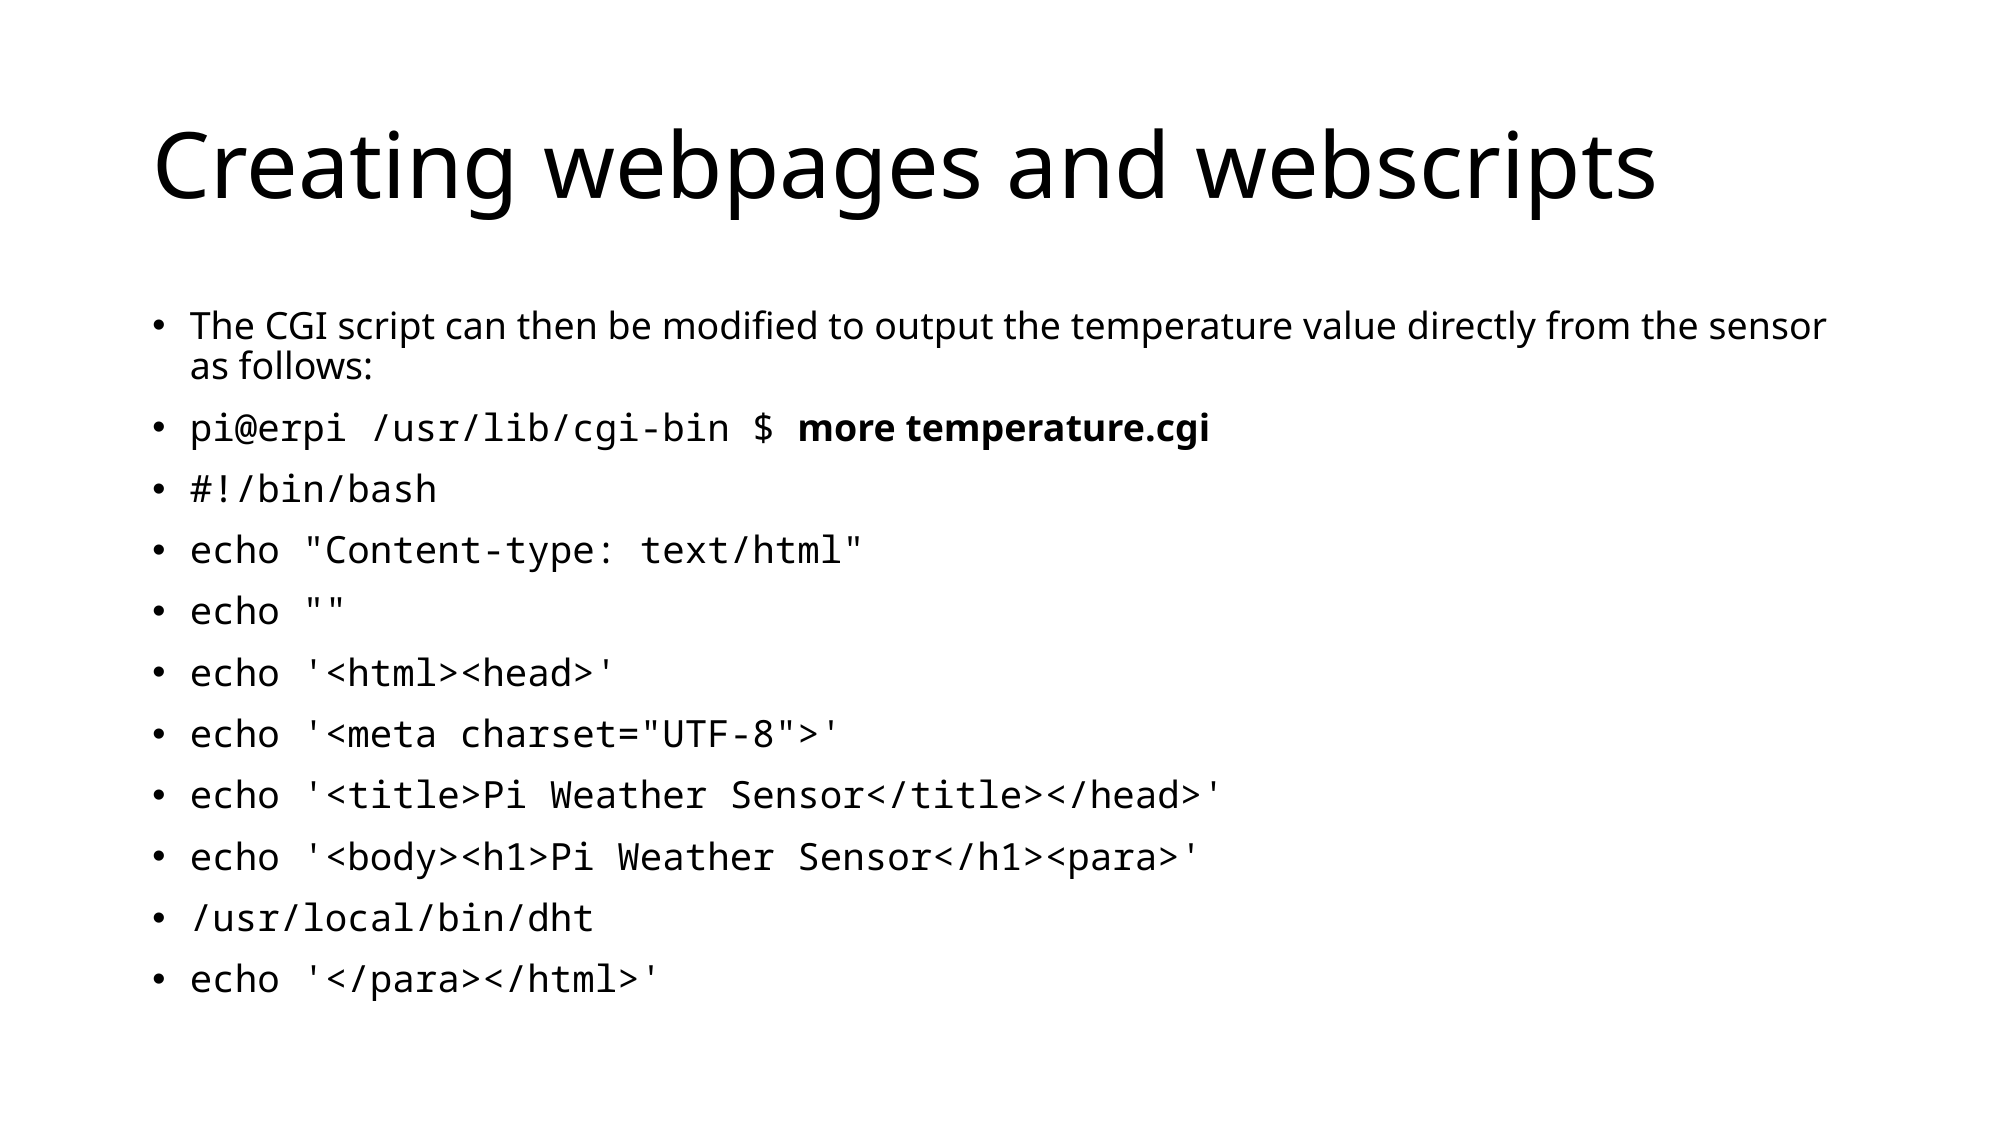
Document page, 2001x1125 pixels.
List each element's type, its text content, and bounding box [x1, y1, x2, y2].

list The CGI script can then be modified to output the temperature value directly from the sensor as follows: pi@erpi /usr/lib/cgi-bin $ more temperature.cgi #!/bin/bash echo "Content-type: text/html" echo "" echo '<html><head>' echo '<meta charset="UTF-8">' echo '<title>Pi Weather Sensor</title></head>' echo '<body><h1>Pi Weather Sensor</h1><para>' /usr/local/bin/dht echo '</para></html>' [137, 299, 1863, 1014]
title Creating webpages and webscripts [137, 59, 1863, 278]
